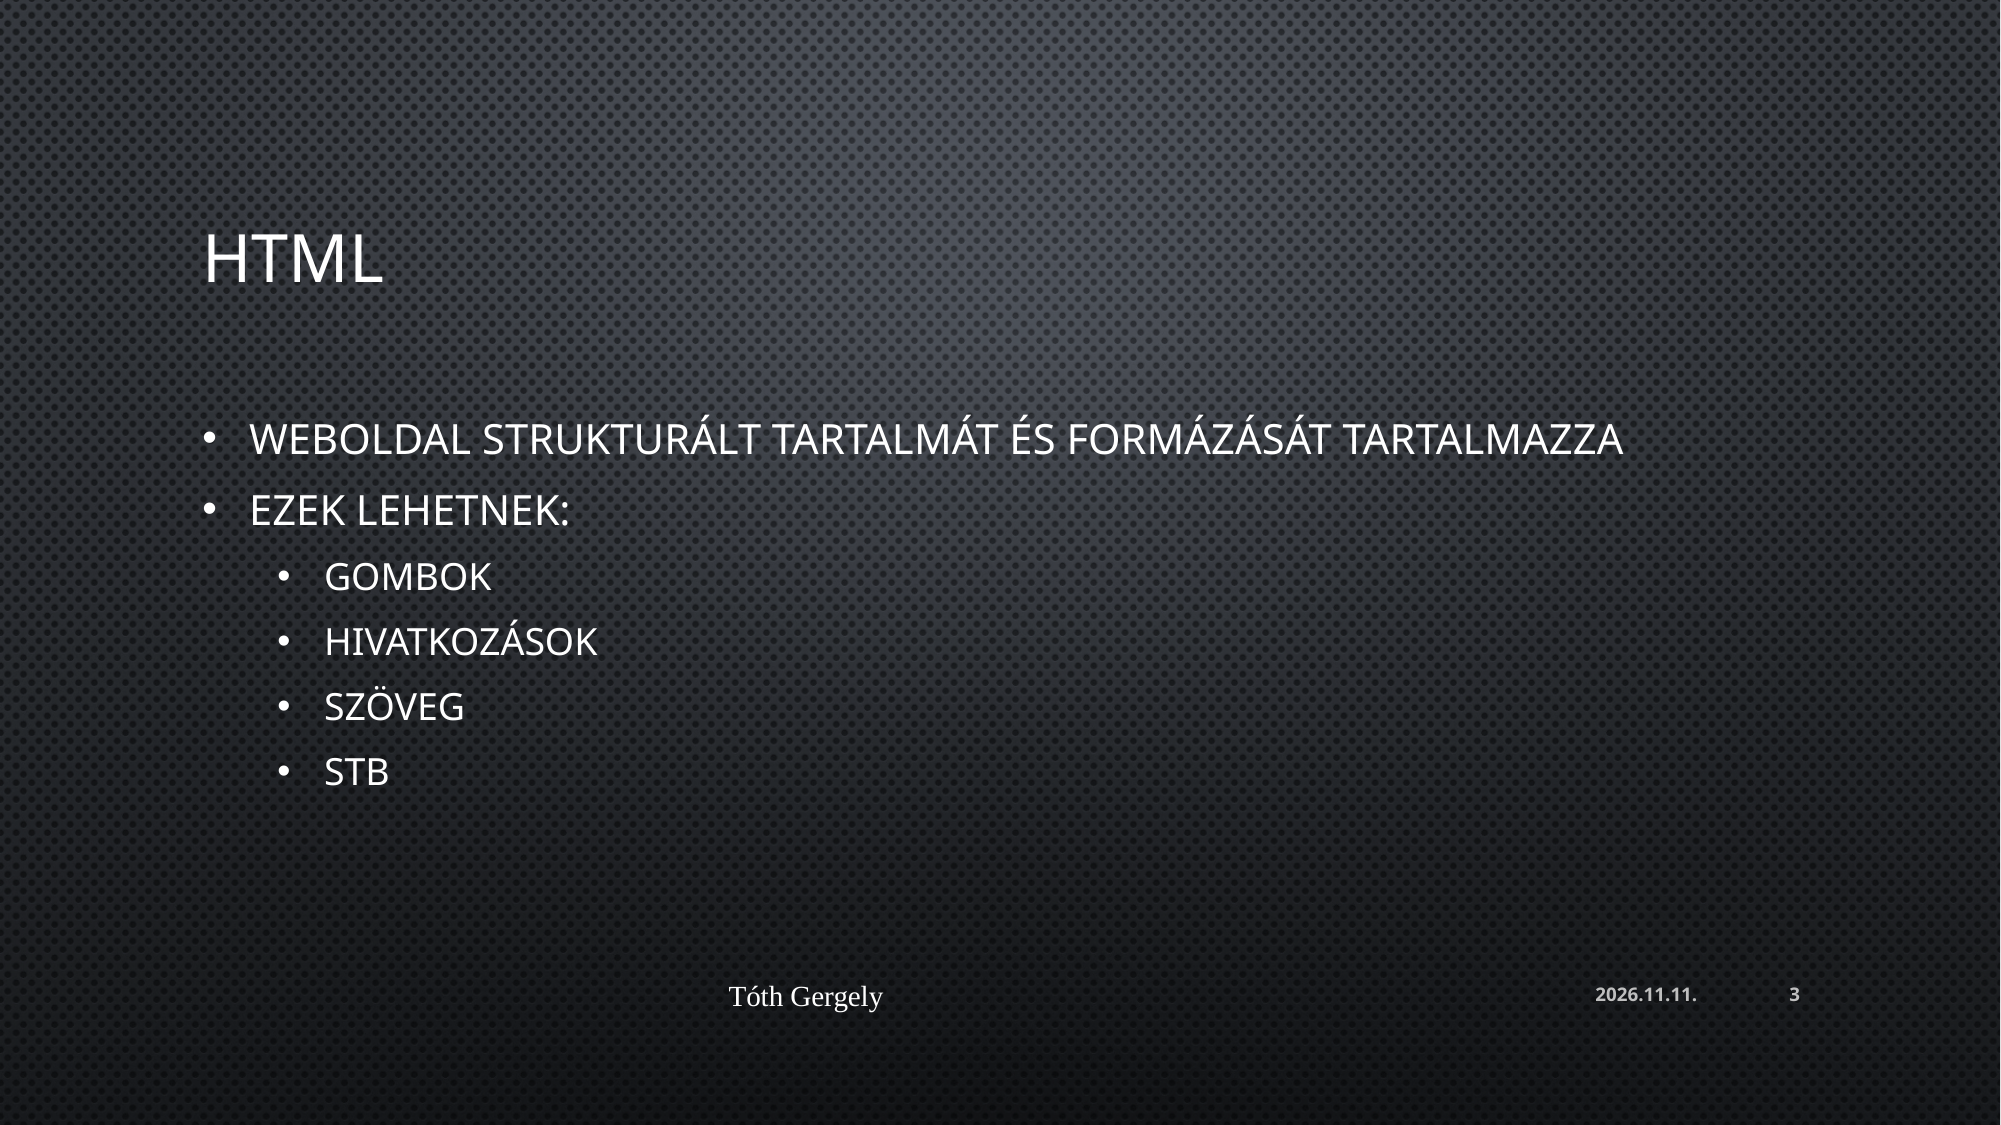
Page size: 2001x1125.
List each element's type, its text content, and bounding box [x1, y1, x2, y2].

slide_number 3 [1724, 965, 1816, 1025]
footer Tóth Gergely [187, 965, 1425, 1025]
slide_number 2024. 03. 05. [1449, 965, 1713, 1025]
title HTML [187, 99, 1813, 346]
list Weboldal strukturált tartalmát és formázását tartalmazza Ezek lehetnek: Gombok Hivatkozások Szöveg stb [187, 346, 1813, 860]
